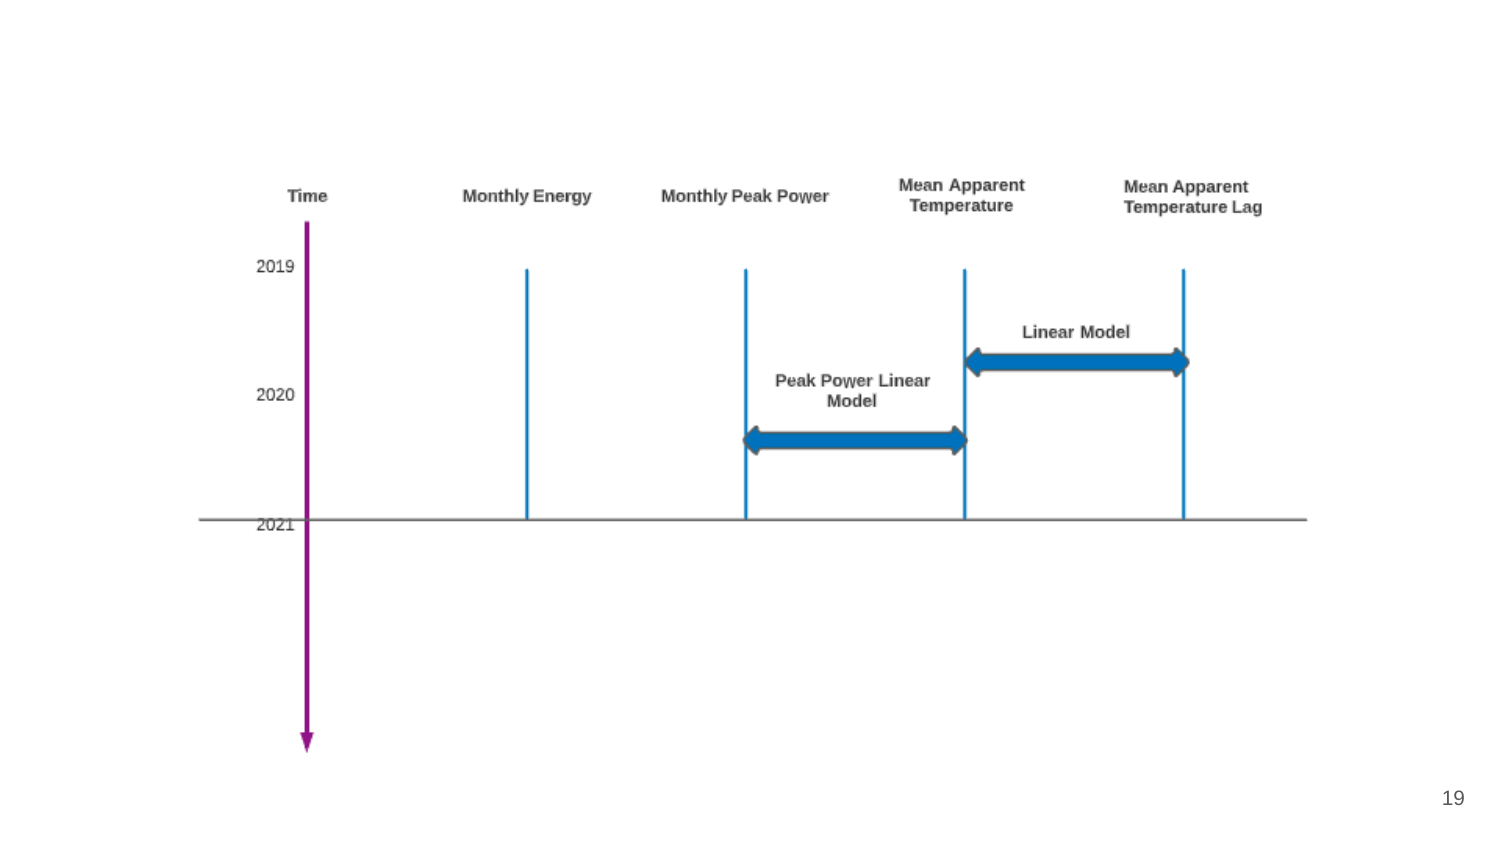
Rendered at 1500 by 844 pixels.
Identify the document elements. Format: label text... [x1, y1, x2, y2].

picture [147, 113, 1390, 844]
slide_number ‹#› [1396, 764, 1480, 830]
